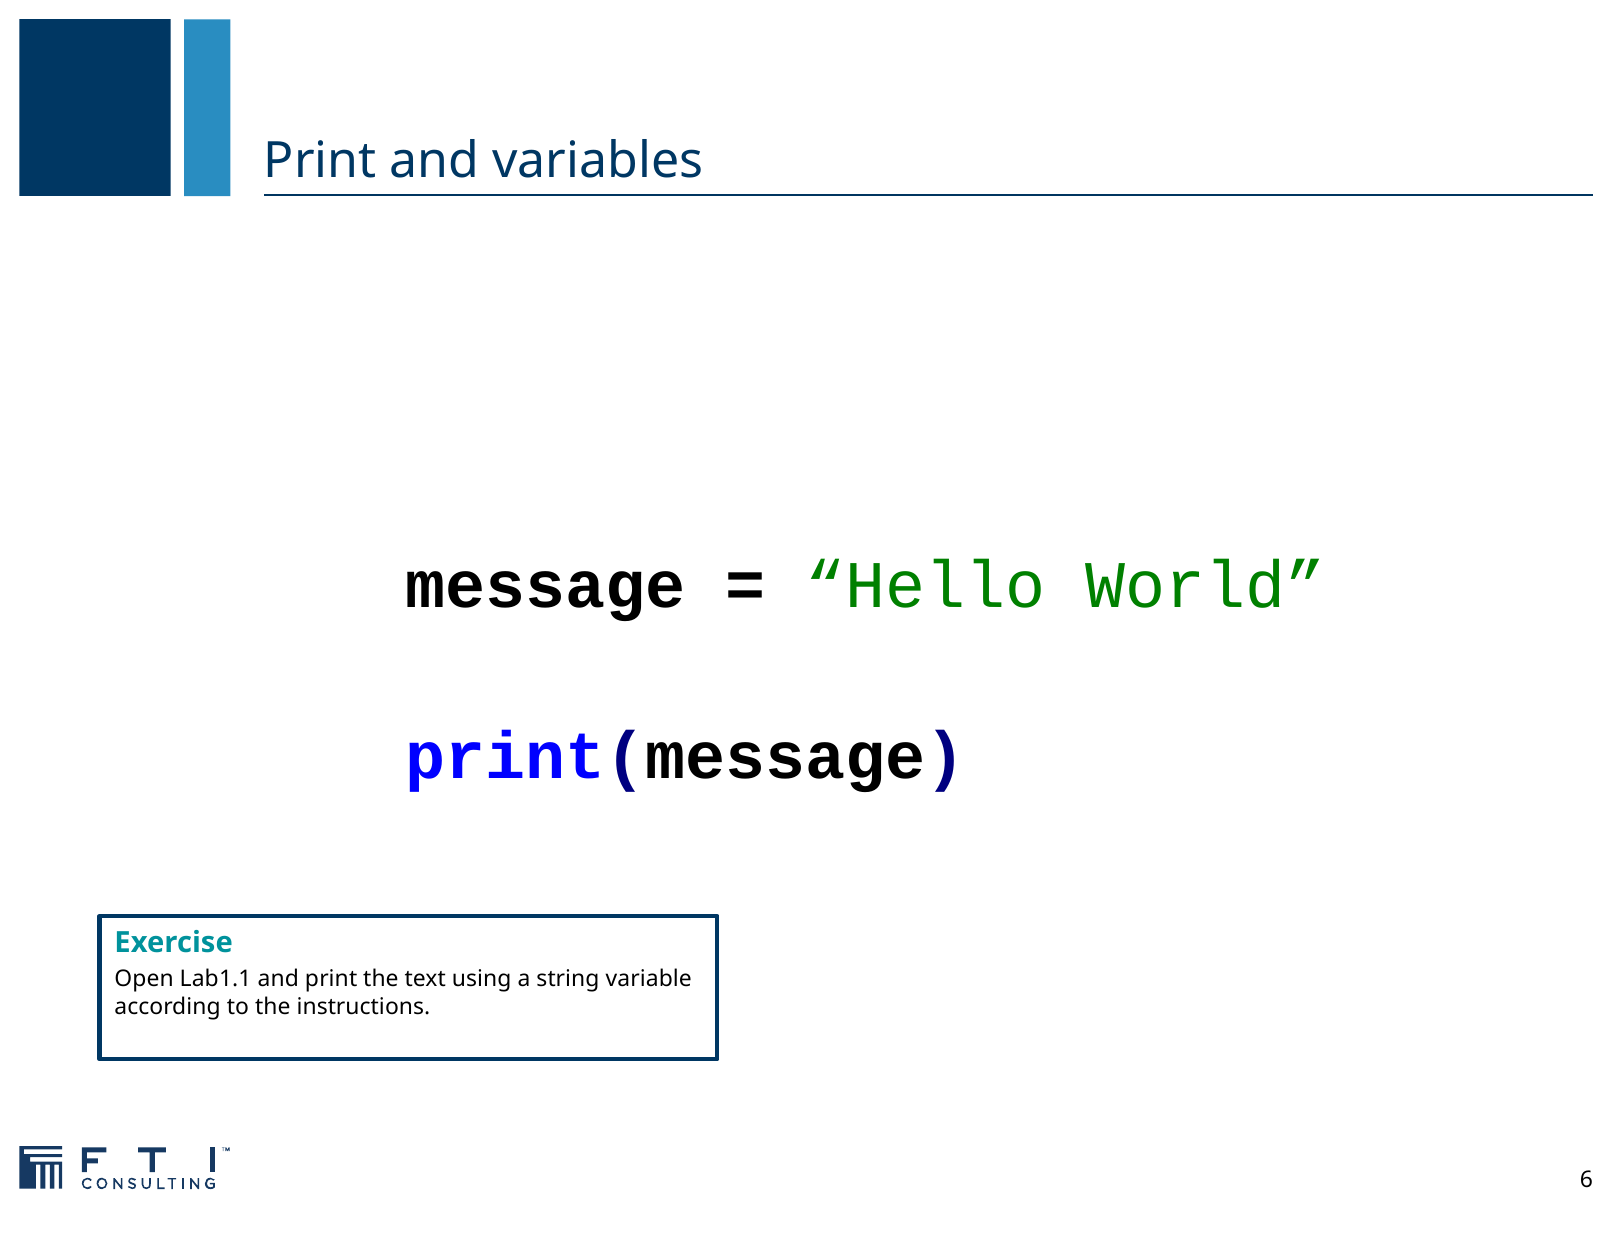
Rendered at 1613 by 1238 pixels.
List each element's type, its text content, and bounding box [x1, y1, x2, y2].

text_box Exercise Open Lab1.1 and print the text using a string variable according to the instructions. [97, 914, 719, 1061]
text_box message = “Hello World” print(message) [390, 533, 1490, 885]
slide_number 6 [1530, 1161, 1594, 1202]
title Print and variables [264, 19, 1593, 196]
